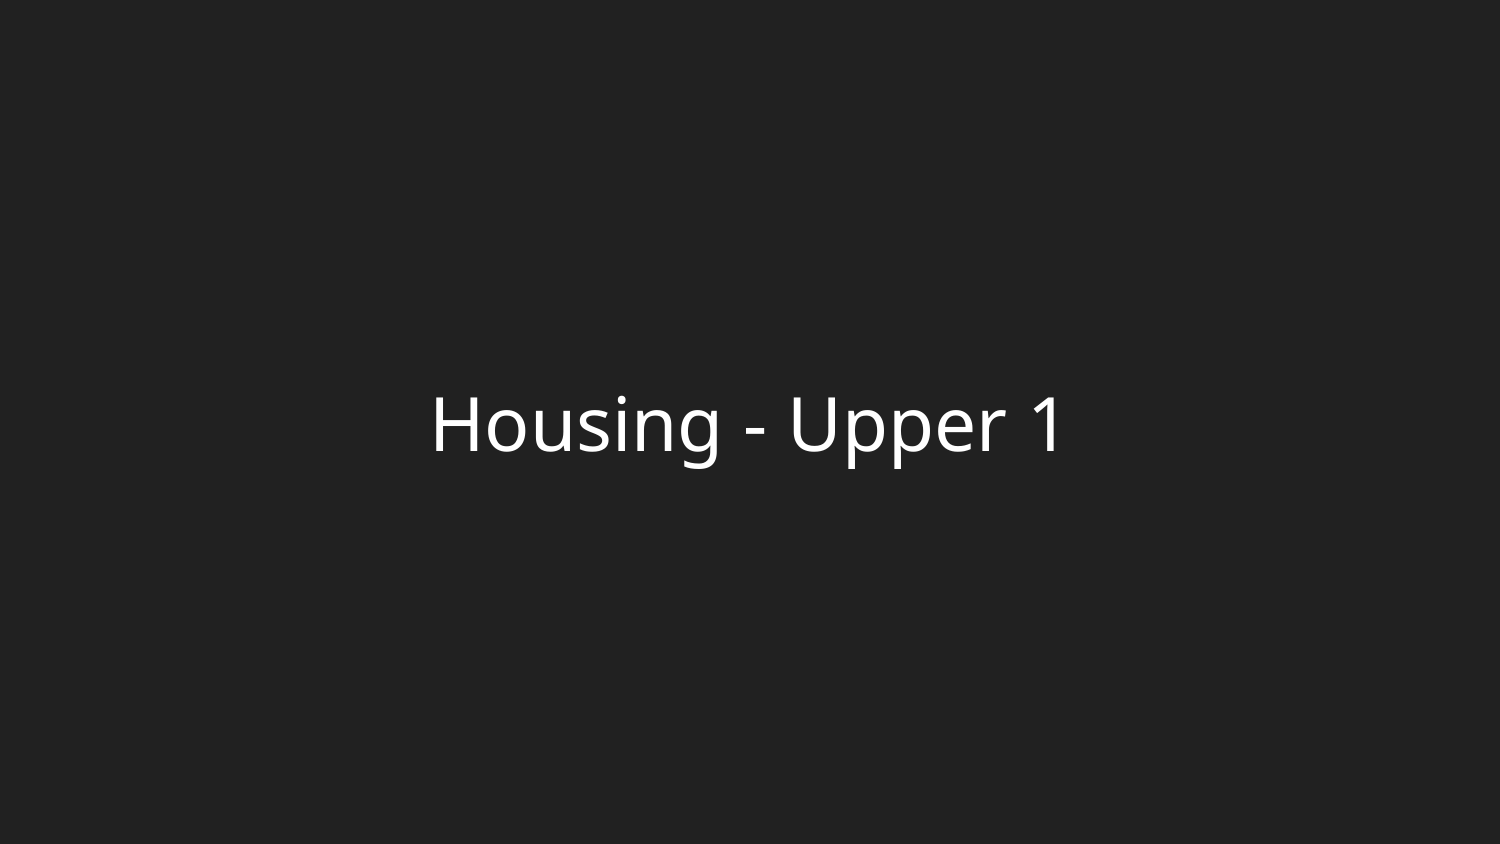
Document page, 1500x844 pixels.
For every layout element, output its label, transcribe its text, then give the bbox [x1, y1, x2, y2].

title Housing - Upper 1 [51, 352, 1449, 491]
